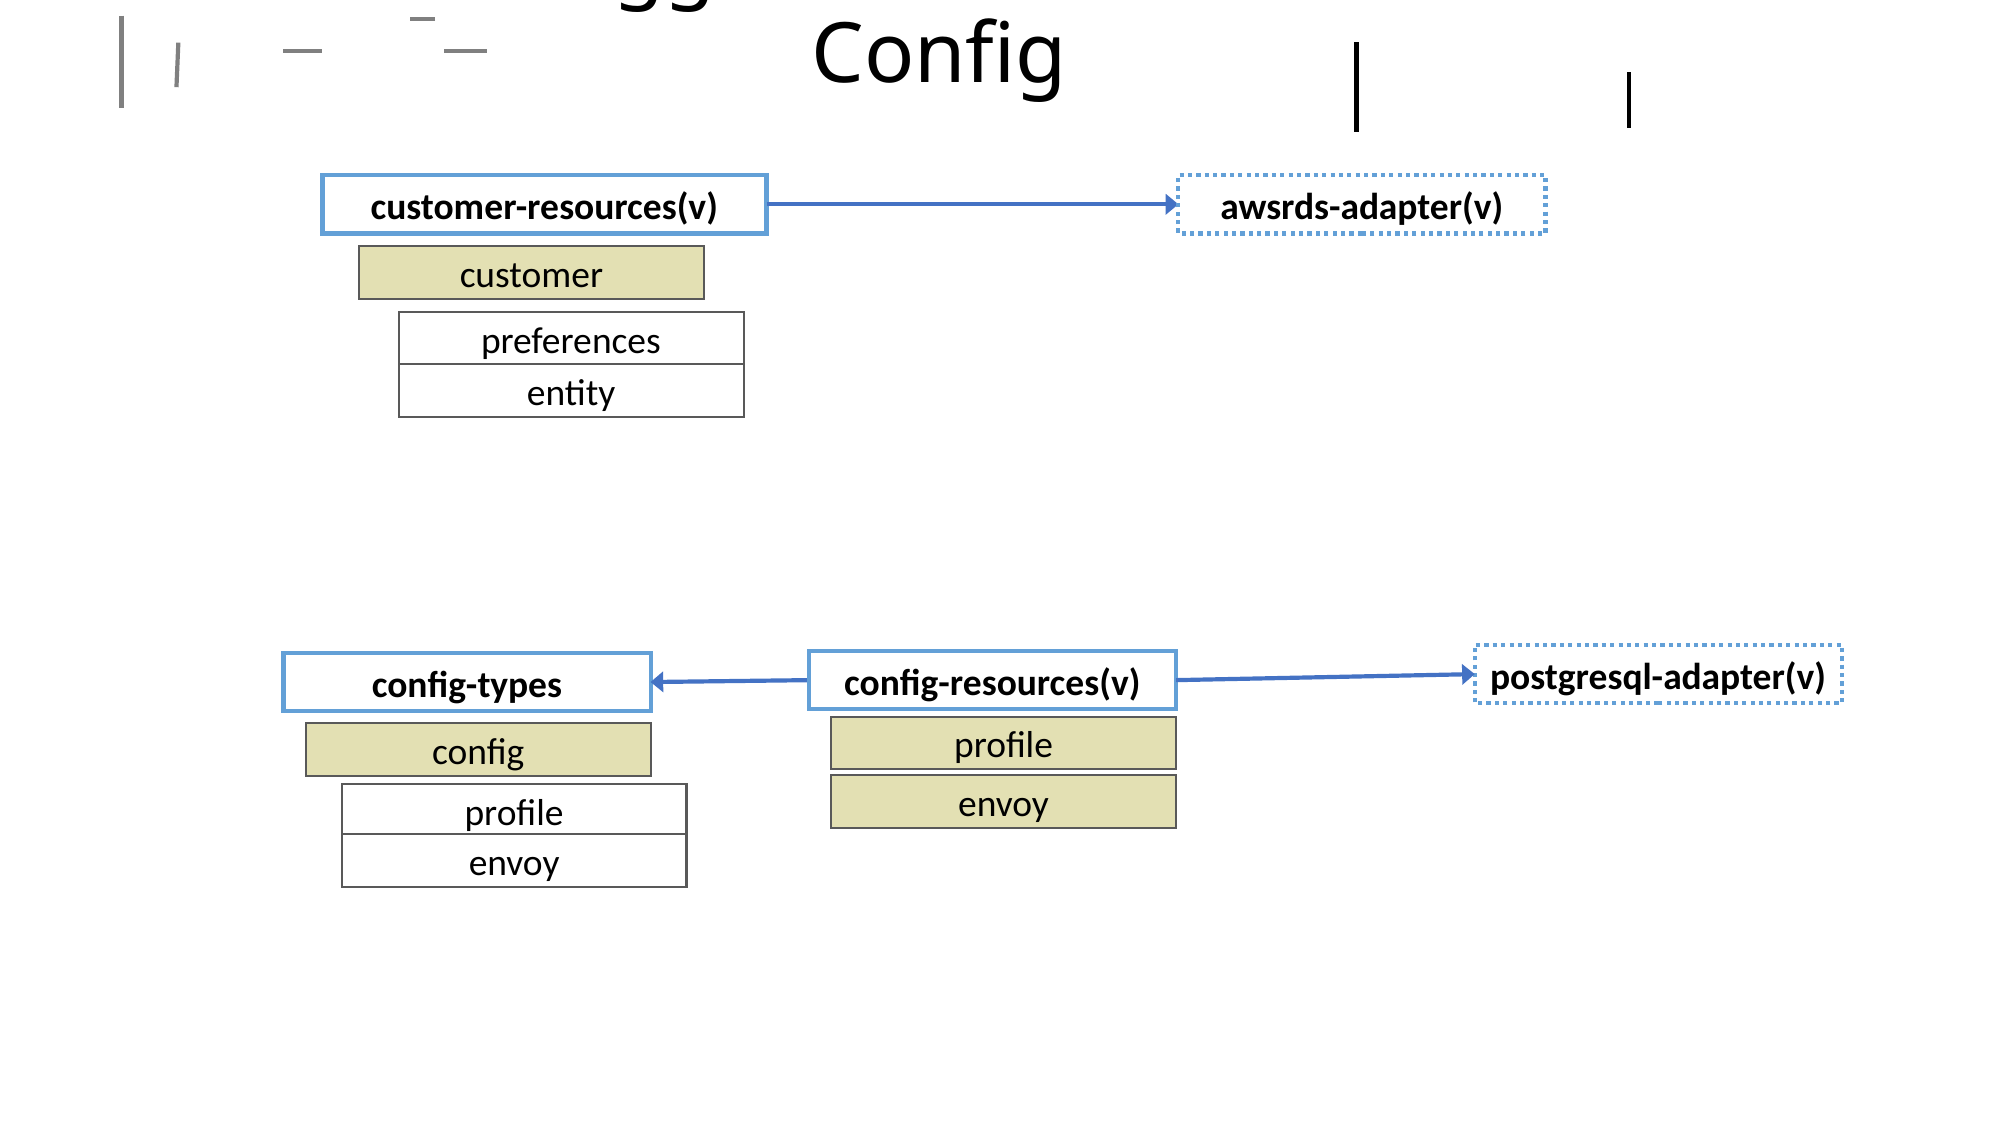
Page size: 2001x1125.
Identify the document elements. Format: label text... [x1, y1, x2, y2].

text_box config-resources(v) [808, 650, 1177, 710]
text_box envoy [341, 833, 688, 888]
text_box config [305, 722, 652, 777]
text_box postgresql-adapter(v) [1474, 644, 1843, 704]
title Leggos® - Customer-Config [455, 19, 1424, 108]
text_box customer-resources(v) [321, 174, 768, 234]
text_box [1176, 674, 1475, 681]
text_box customer [358, 245, 705, 300]
text_box profile [341, 783, 688, 833]
text_box profile [830, 716, 1177, 770]
text_box envoy [830, 774, 1177, 829]
text_box awsrds-adapter(v) [1177, 174, 1547, 234]
text_box config-types [282, 652, 652, 712]
text_box preferences [398, 311, 745, 363]
text_box entity [398, 363, 745, 418]
